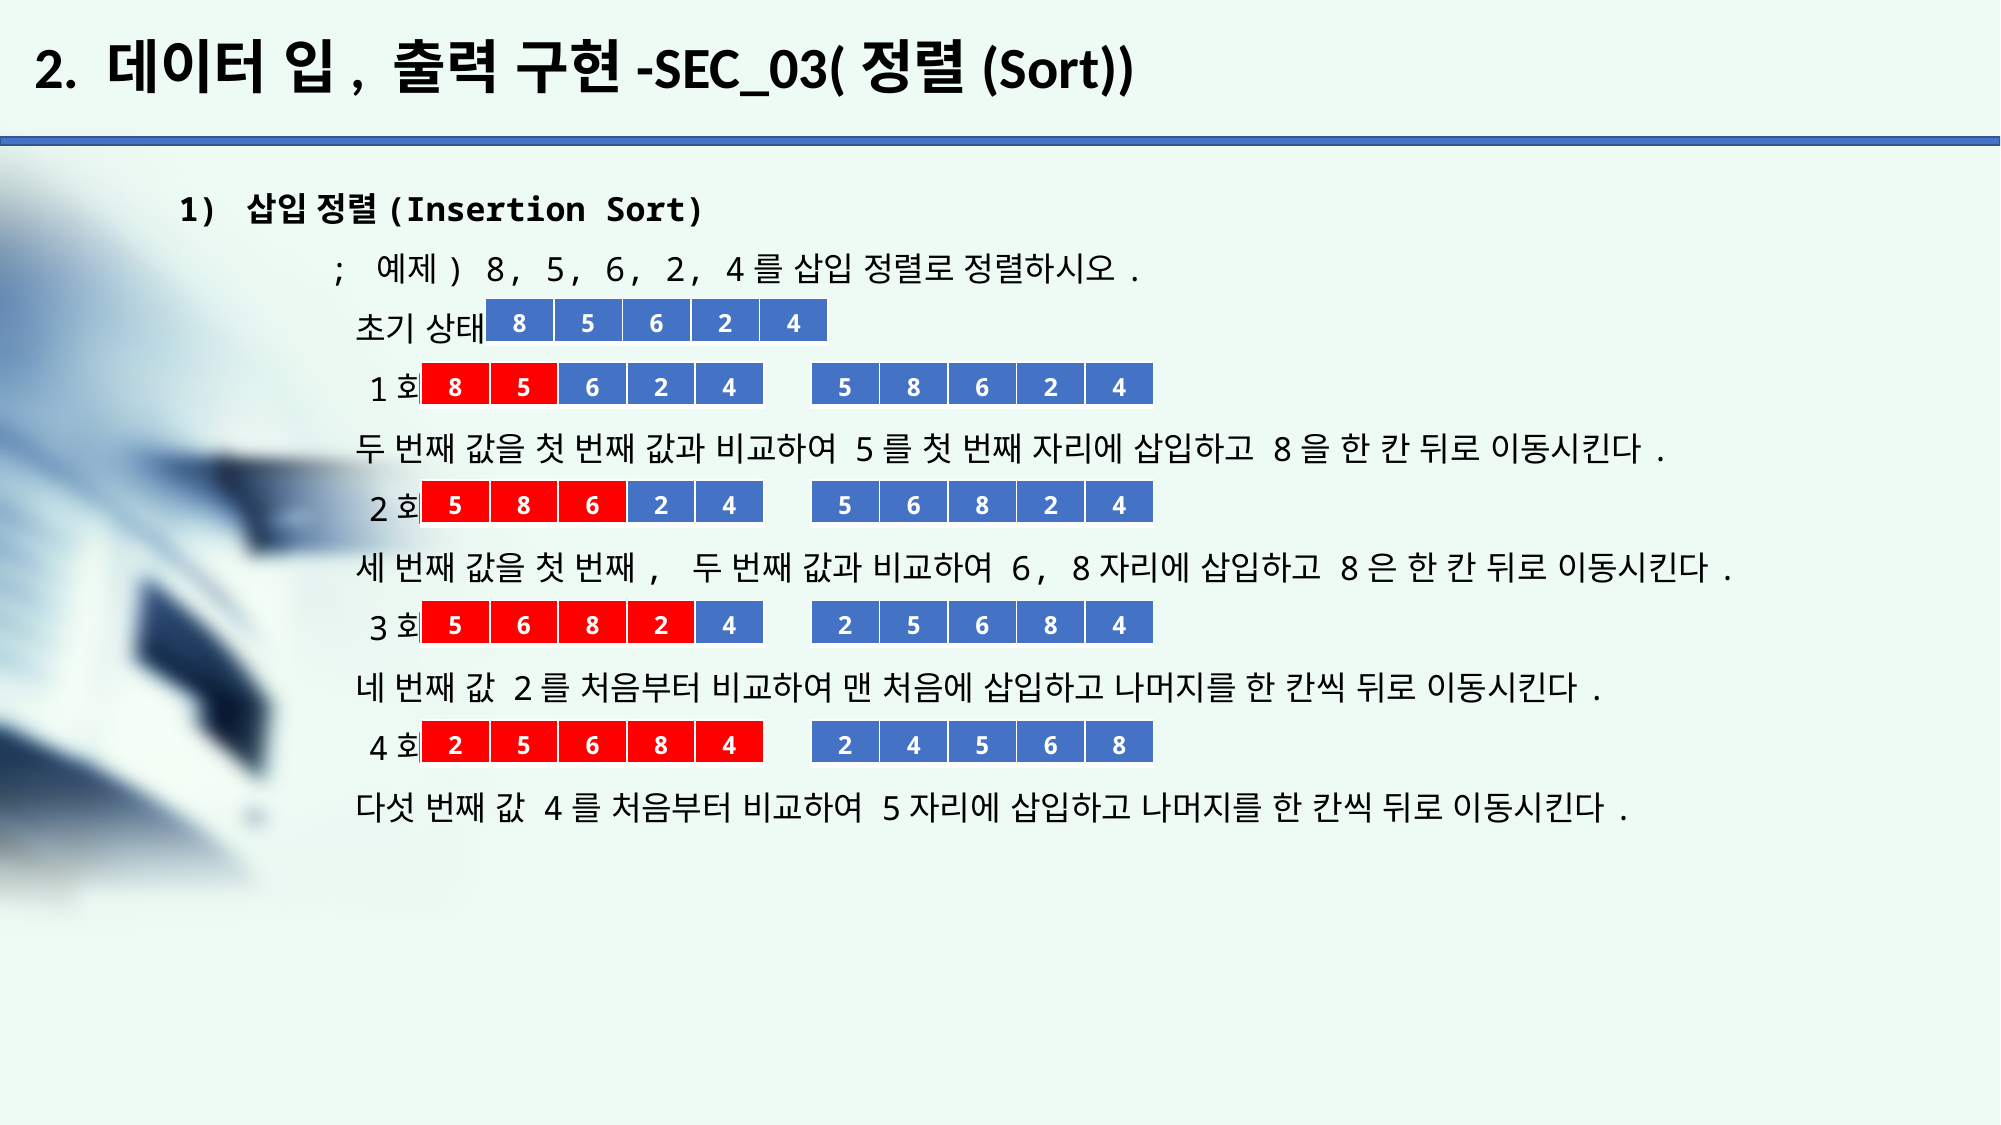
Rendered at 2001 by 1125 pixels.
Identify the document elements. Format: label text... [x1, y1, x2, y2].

table_header 2 [1017, 481, 1084, 522]
table_header 6 [559, 363, 626, 404]
table_header 5 [949, 721, 1016, 762]
table_header 2 [628, 481, 694, 522]
table_header 4 [1086, 601, 1153, 643]
table_header 8 [486, 299, 553, 341]
table_header 8 [949, 481, 1016, 522]
table_header 4 [760, 299, 827, 341]
table_header 6 [1017, 721, 1084, 762]
table_header 2 [812, 601, 879, 643]
table_header 4 [696, 481, 763, 522]
title 2. 데이터 입, 출력 구현-SEC_03(정렬(Sort)) [19, 14, 1745, 126]
table_header 6 [559, 721, 626, 762]
table_header 4 [696, 363, 763, 404]
table_header 4 [1086, 481, 1153, 522]
table_header 4 [880, 721, 947, 762]
table_header 2 [628, 601, 694, 643]
table_header 4 [696, 601, 763, 643]
table_header 6 [949, 363, 1016, 404]
table_header 8 [628, 721, 694, 762]
table_header 4 [696, 721, 763, 762]
text_box 1) 삽입 정렬(Insertion Sort) ; 예제) 8, 5, 6, 2, 4를 삽입 정렬로 정렬하시오. 초기 상태 : 1회전 : 두 번째 값을 첫 번째 값과 비교하여 5를 첫 번째 자리에 삽입하고 8을 한 칸 뒤로 이동시킨다. 2회전 : 세 번째 값을 첫 번째, 두 번째 값과 비교하여 6, 8자리에 삽입하고 8은 한 칸 뒤로 이동시킨다. 3회전 : 네 번째 값 2를 처음부터 비교하여 맨 처음에 삽입하고 나머지를 한 칸씩 뒤로 이동시킨다. 4회전 : 다섯 번째 값 4를 처음부터 비교하여 5자리에 삽입하고 나머지를 한 칸씩 뒤로 이동시킨다. [163, 160, 1922, 1015]
table_header 5 [422, 601, 489, 643]
picture [0, 146, 2000, 1125]
table_header 2 [628, 363, 694, 404]
table_header 8 [491, 481, 557, 522]
picture [0, 0, 2000, 136]
table_header 8 [880, 363, 947, 404]
table_header 5 [812, 363, 879, 404]
table_header 4 [1086, 363, 1153, 404]
table_header 2 [422, 721, 489, 762]
table_header 6 [949, 601, 1016, 643]
table_header 2 [692, 299, 759, 341]
table_header 6 [491, 601, 557, 643]
table_header 2 [812, 721, 879, 762]
table_header 5 [422, 481, 489, 522]
table_header 2 [1017, 363, 1084, 404]
table_header 5 [491, 721, 557, 762]
table_header 8 [1086, 721, 1153, 762]
table_header 5 [812, 481, 879, 522]
table_header 5 [555, 299, 622, 341]
table_header 6 [559, 481, 626, 522]
table_header 6 [623, 299, 690, 341]
table_header 6 [880, 481, 947, 522]
table_header 8 [559, 601, 626, 643]
table_header 5 [880, 601, 947, 643]
table_header 8 [422, 363, 489, 404]
table_header 5 [491, 363, 557, 404]
table_header 8 [1017, 601, 1084, 643]
